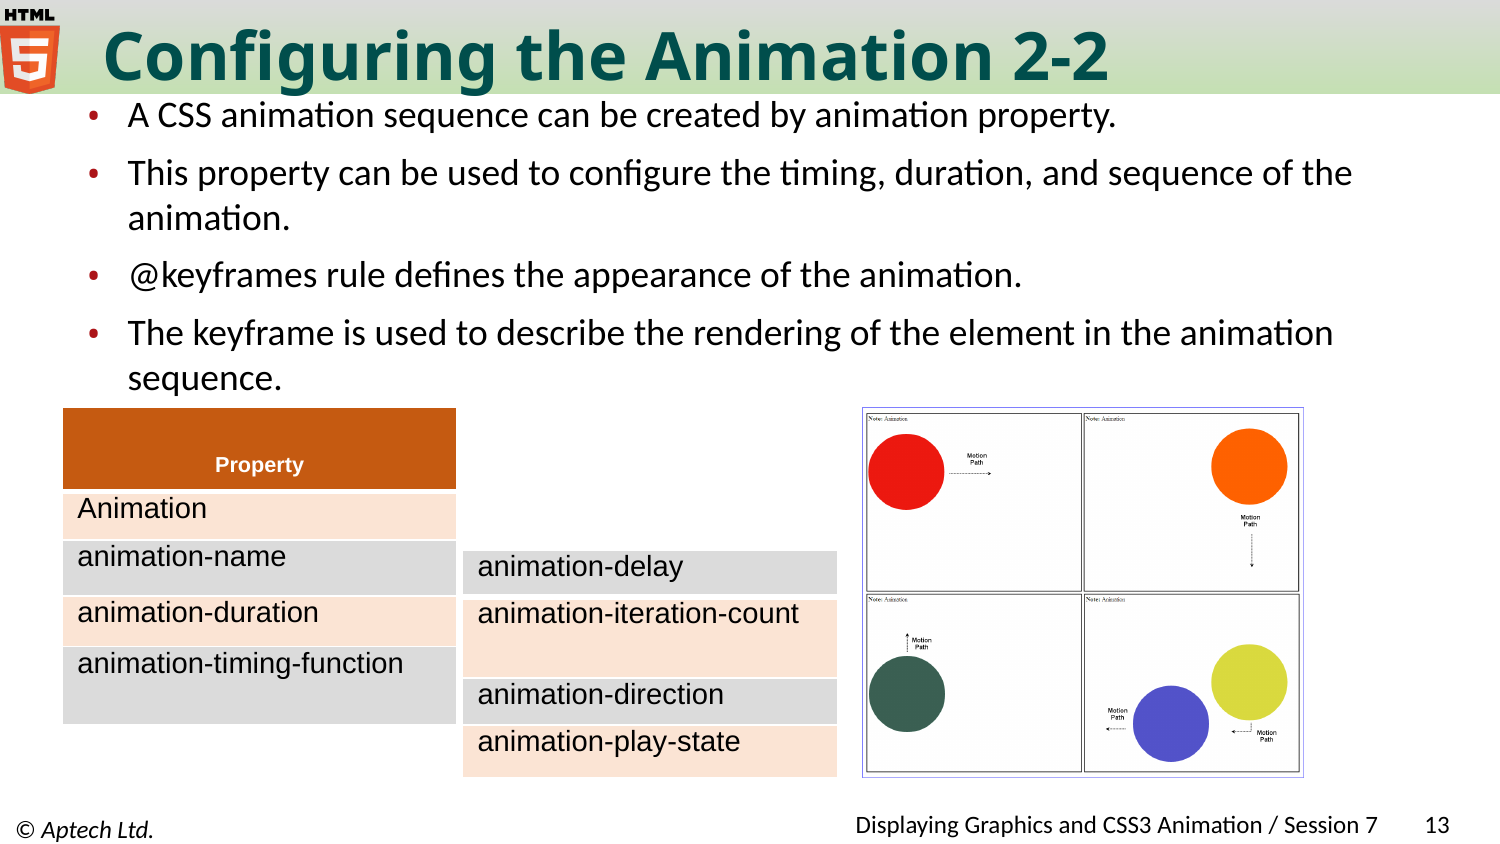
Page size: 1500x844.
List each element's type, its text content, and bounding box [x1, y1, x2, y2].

slide_number 13 [1400, 813, 1465, 835]
table_cell animation-name [63, 541, 456, 595]
title Configuring the Animation 2-2 [87, 28, 1338, 79]
table_cell animation-play-state [463, 726, 837, 777]
footer Displaying Graphics and CSS3 Animation / Session 7 [412, 813, 1400, 835]
table_cell animation-direction [463, 679, 837, 724]
picture [0, 9, 72, 94]
table_cell Animation [63, 494, 456, 539]
table_header Property [63, 408, 456, 489]
picture [862, 407, 1304, 778]
text_box A CSS animation sequence can be created by animation property. This property can be used to configure the timing, duration, and sequence of the animation. @keyframes rule defines the appearance of the animation. The keyframe is used to describe the rendering of the element in the animation sequence. [37, 103, 1476, 385]
table_cell animation-timing-function [63, 647, 456, 724]
table_cell animation-duration [63, 597, 456, 646]
table_cell animation-iteration-count [463, 600, 837, 677]
table_header animation-delay [463, 551, 837, 594]
